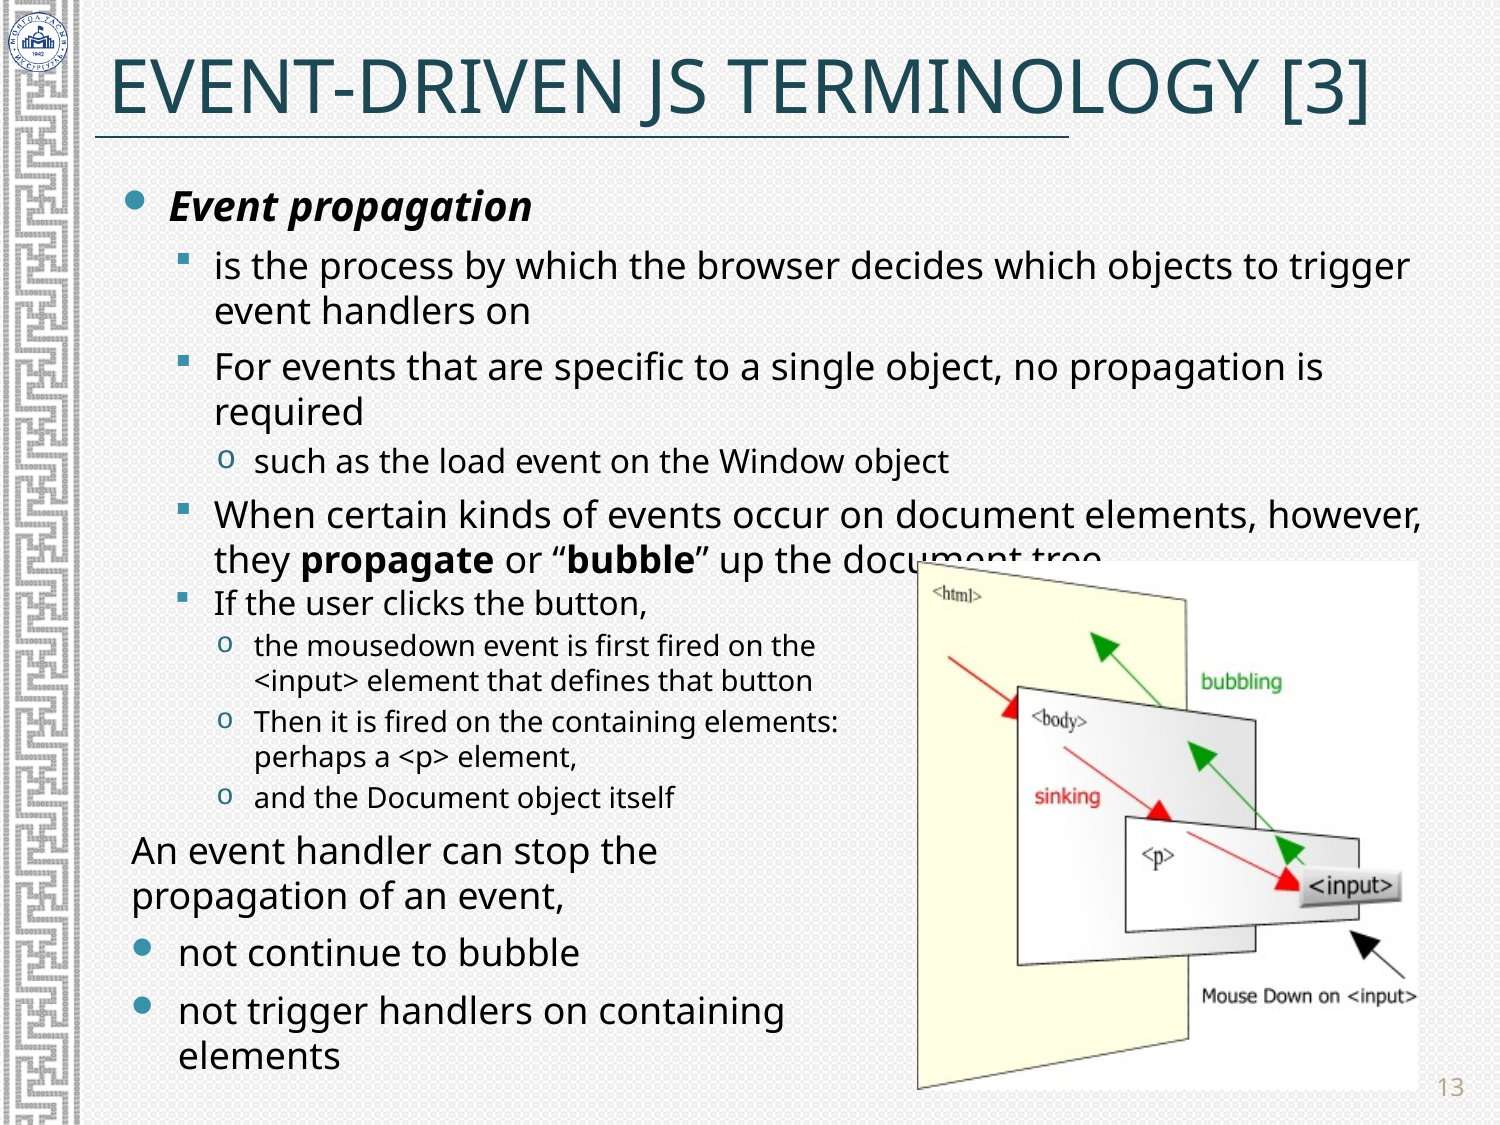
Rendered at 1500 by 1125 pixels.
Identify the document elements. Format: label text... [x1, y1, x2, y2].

slide_number 13 [1413, 1066, 1488, 1113]
picture [1, 0, 82, 1125]
text_box If the user clicks the button, the mousedown event is first fired on the <input> element that defines that button Then it is fired on the containing elements: perhaps a <p> element, and the Document object itself An event handler can stop the propagation of an event, not continue to bubble not trigger handlers on containing elements [93, 574, 880, 1106]
picture [916, 561, 1418, 1090]
list Event propagation is the process by which the browser decides which objects to trigger event handlers on For events that are specific to a single object, no propagation is required such as the load event on the Window object When certain kinds of events occur on document elements, however, they propagate or “bubble” up the document tree [93, 172, 1477, 563]
title Event-Driven JS terminology [3] [93, 41, 1477, 126]
